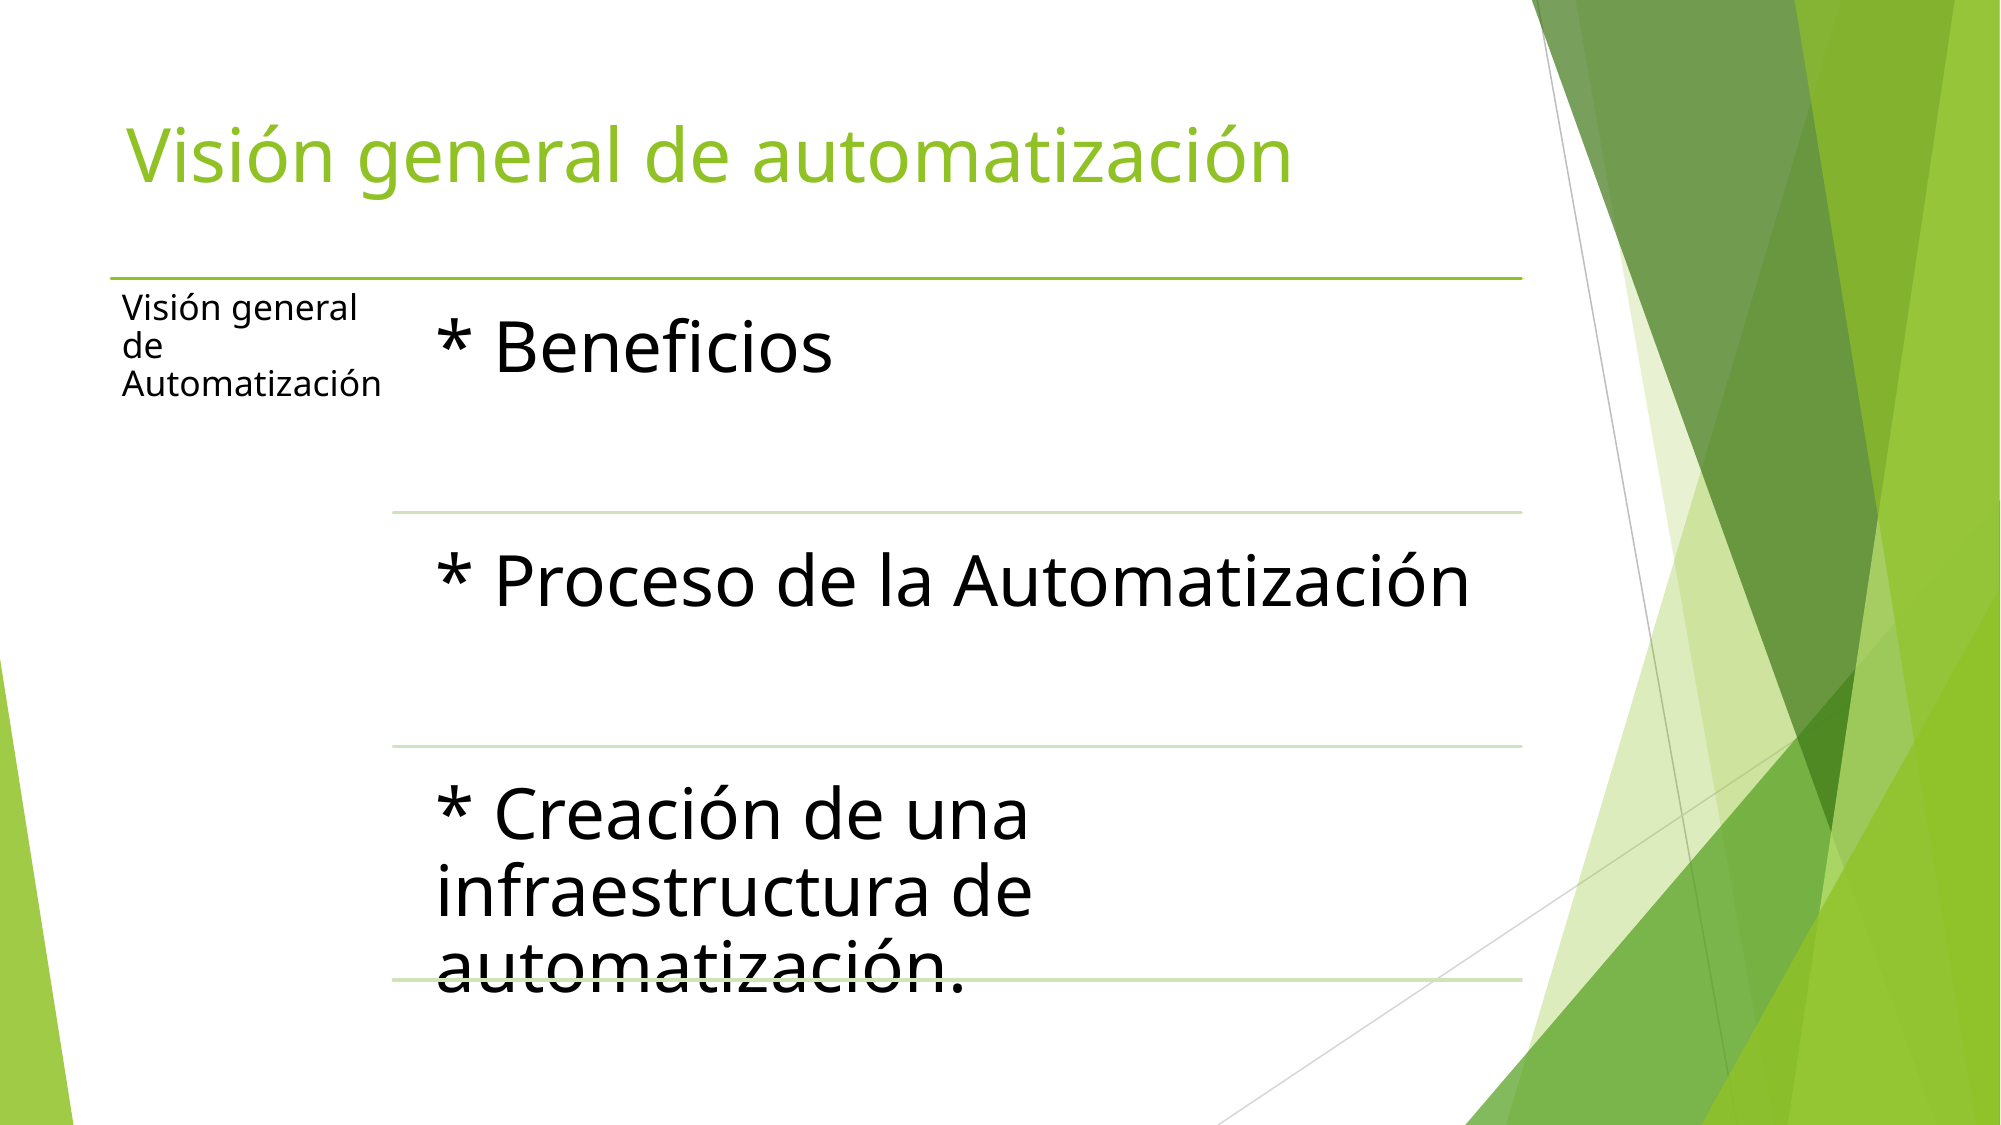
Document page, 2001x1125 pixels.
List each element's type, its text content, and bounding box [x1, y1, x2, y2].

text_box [110, 278, 1522, 992]
title Visión general de automatización [111, 99, 1522, 239]
